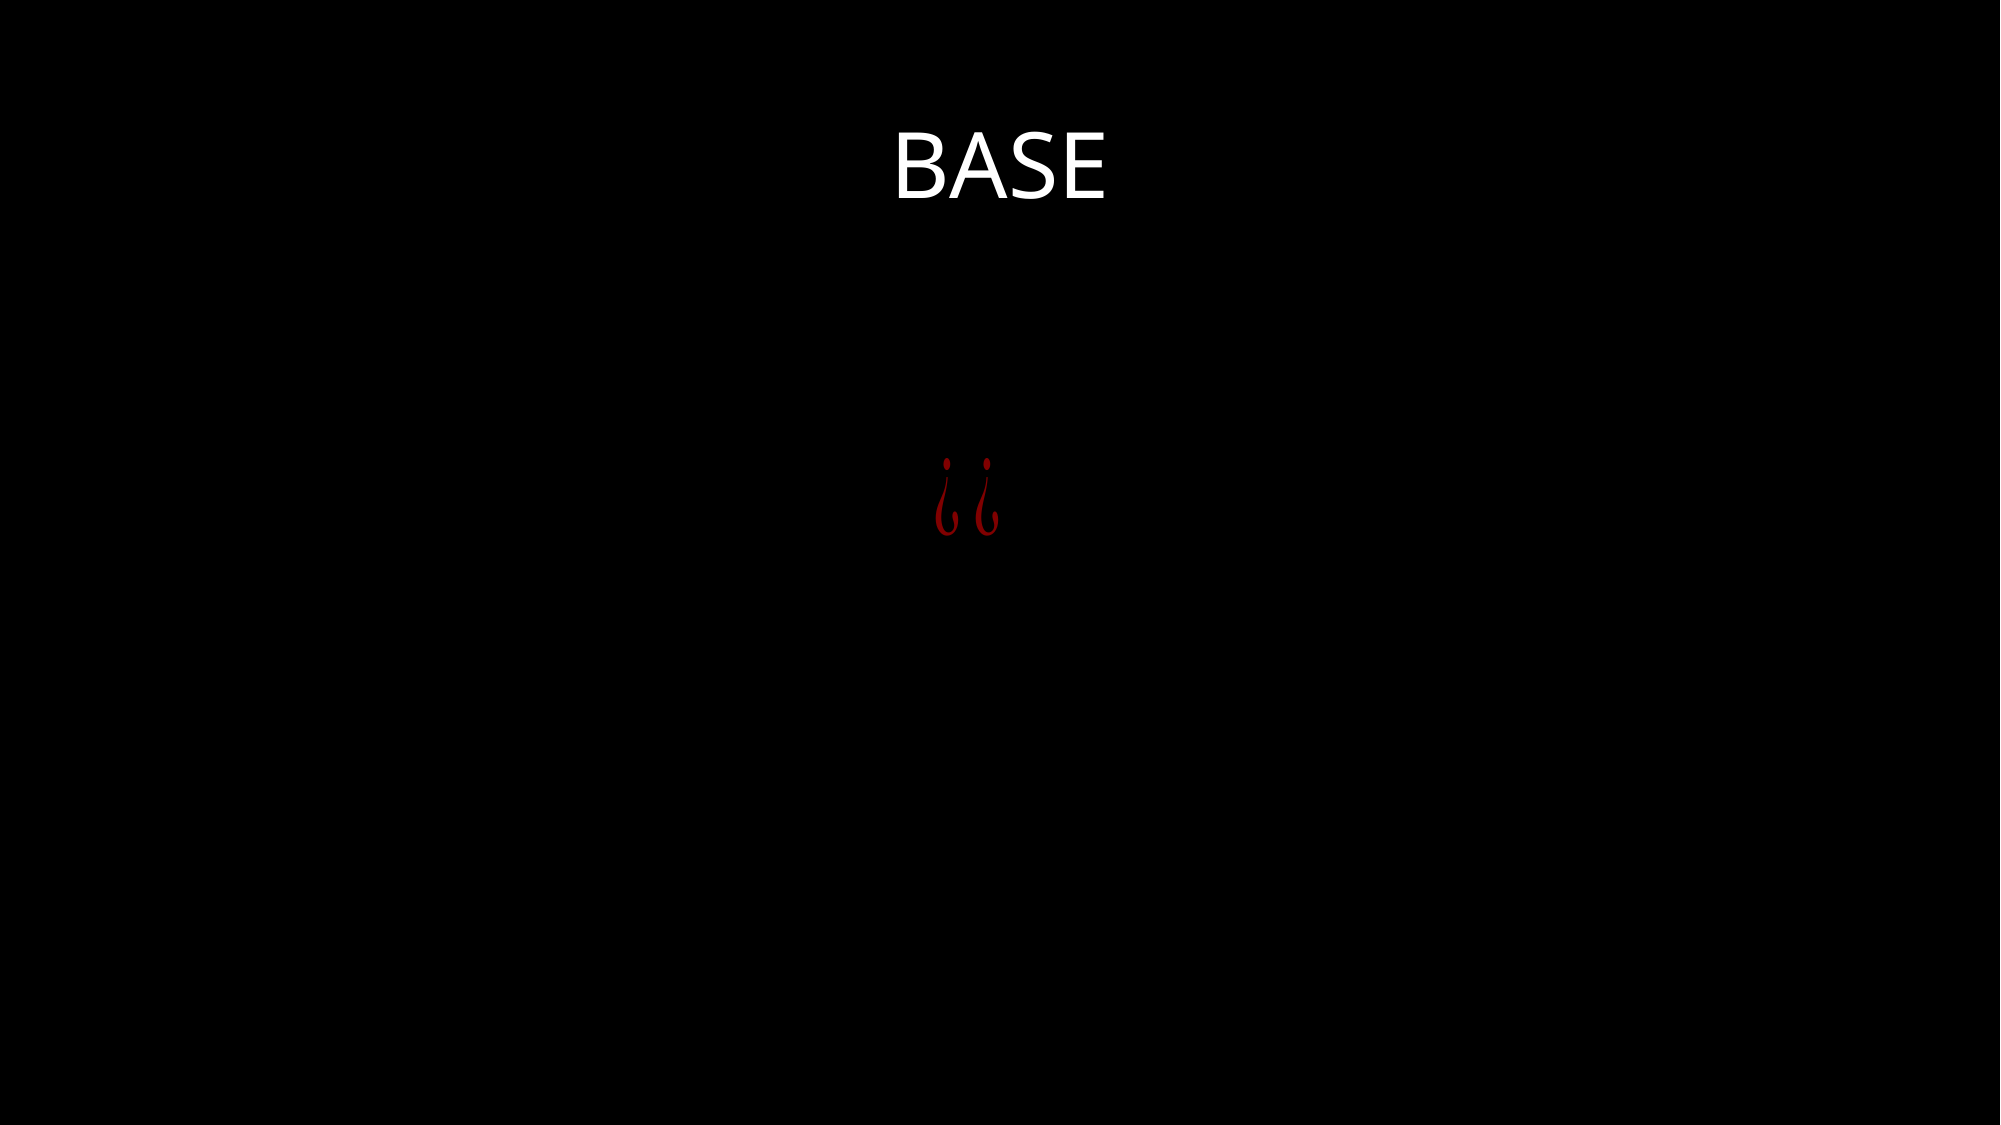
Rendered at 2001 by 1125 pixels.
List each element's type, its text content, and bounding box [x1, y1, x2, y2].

title BASE [568, 59, 999, 278]
text_box [999, 59, 1863, 278]
